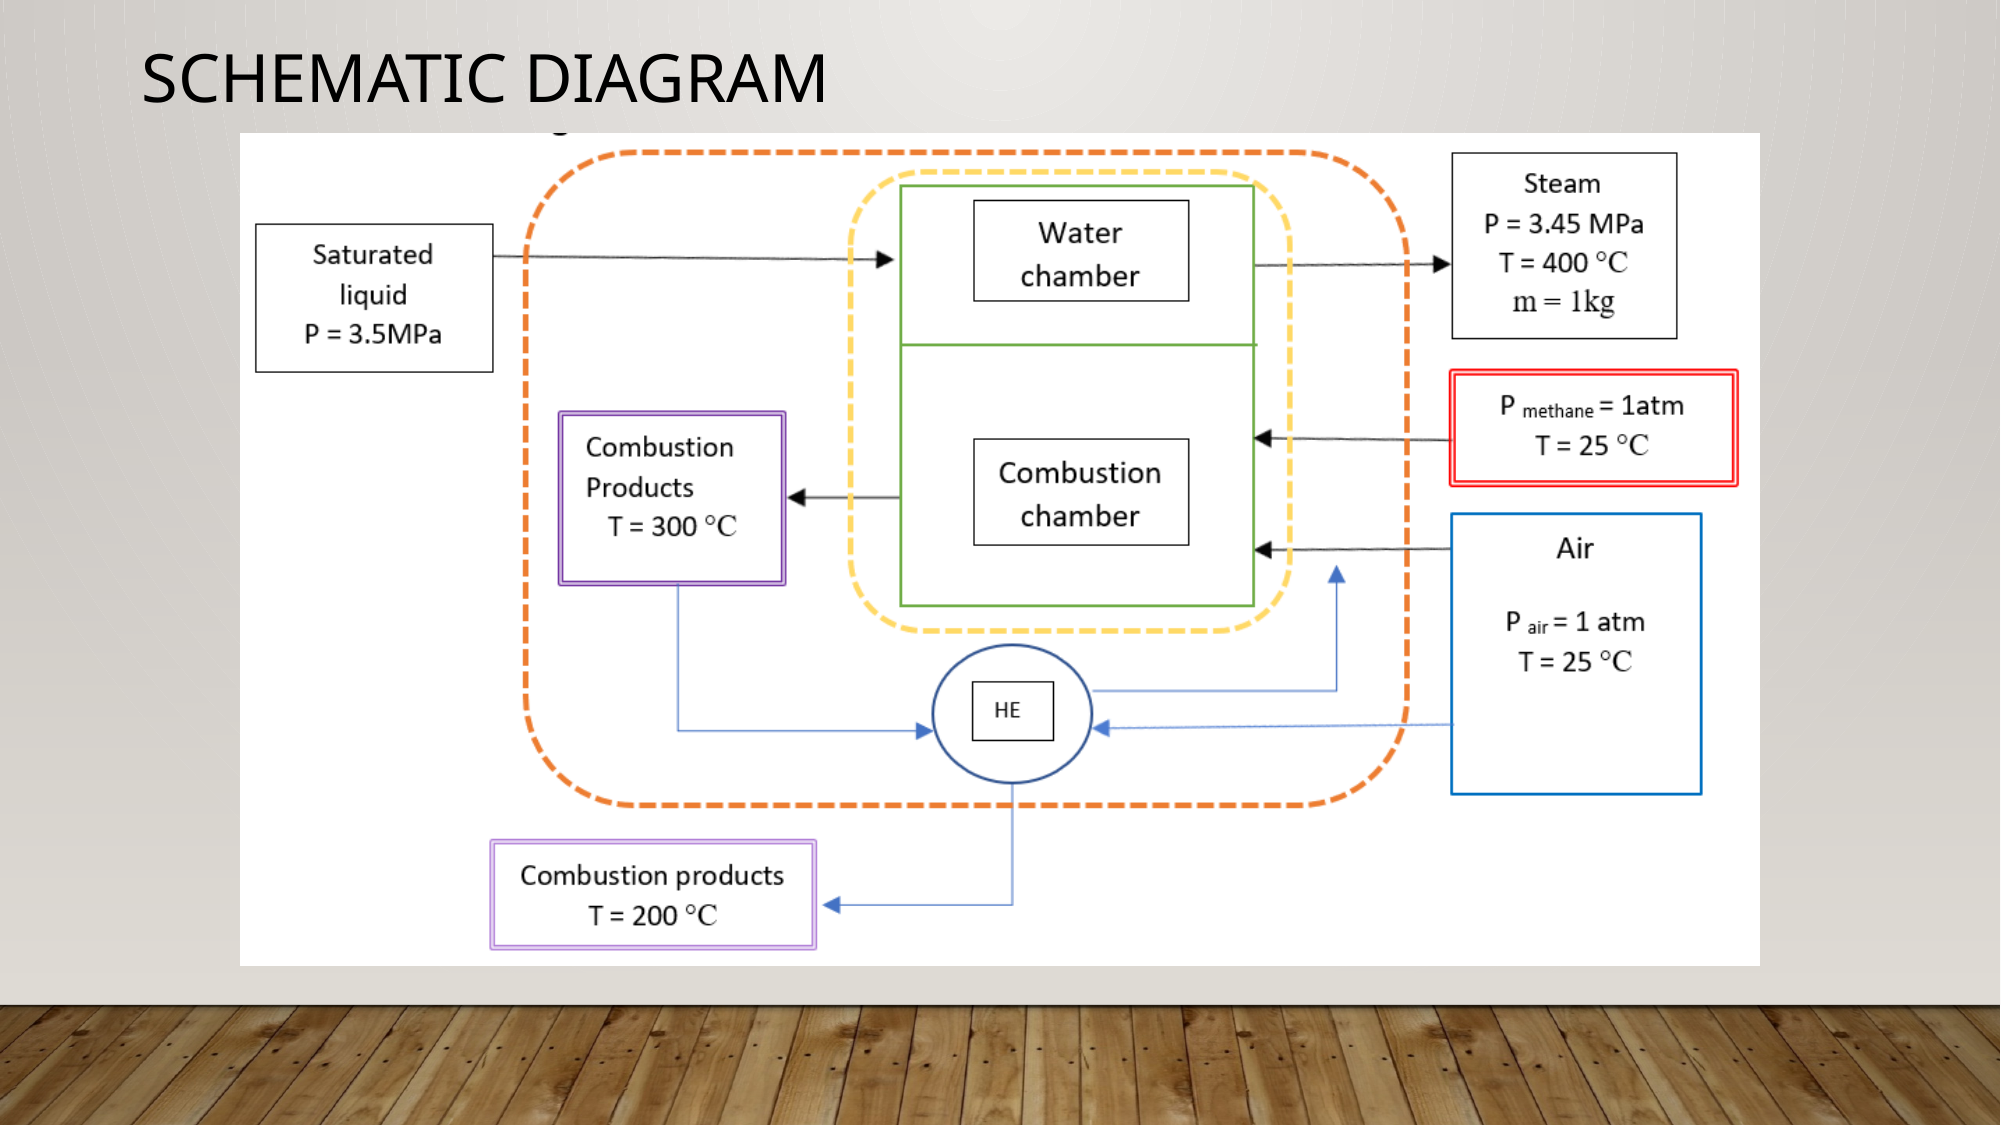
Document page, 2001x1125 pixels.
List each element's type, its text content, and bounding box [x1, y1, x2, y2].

picture [240, 133, 1760, 966]
picture [0, 1005, 2000, 1125]
title Schematic diagram [126, 37, 1827, 134]
